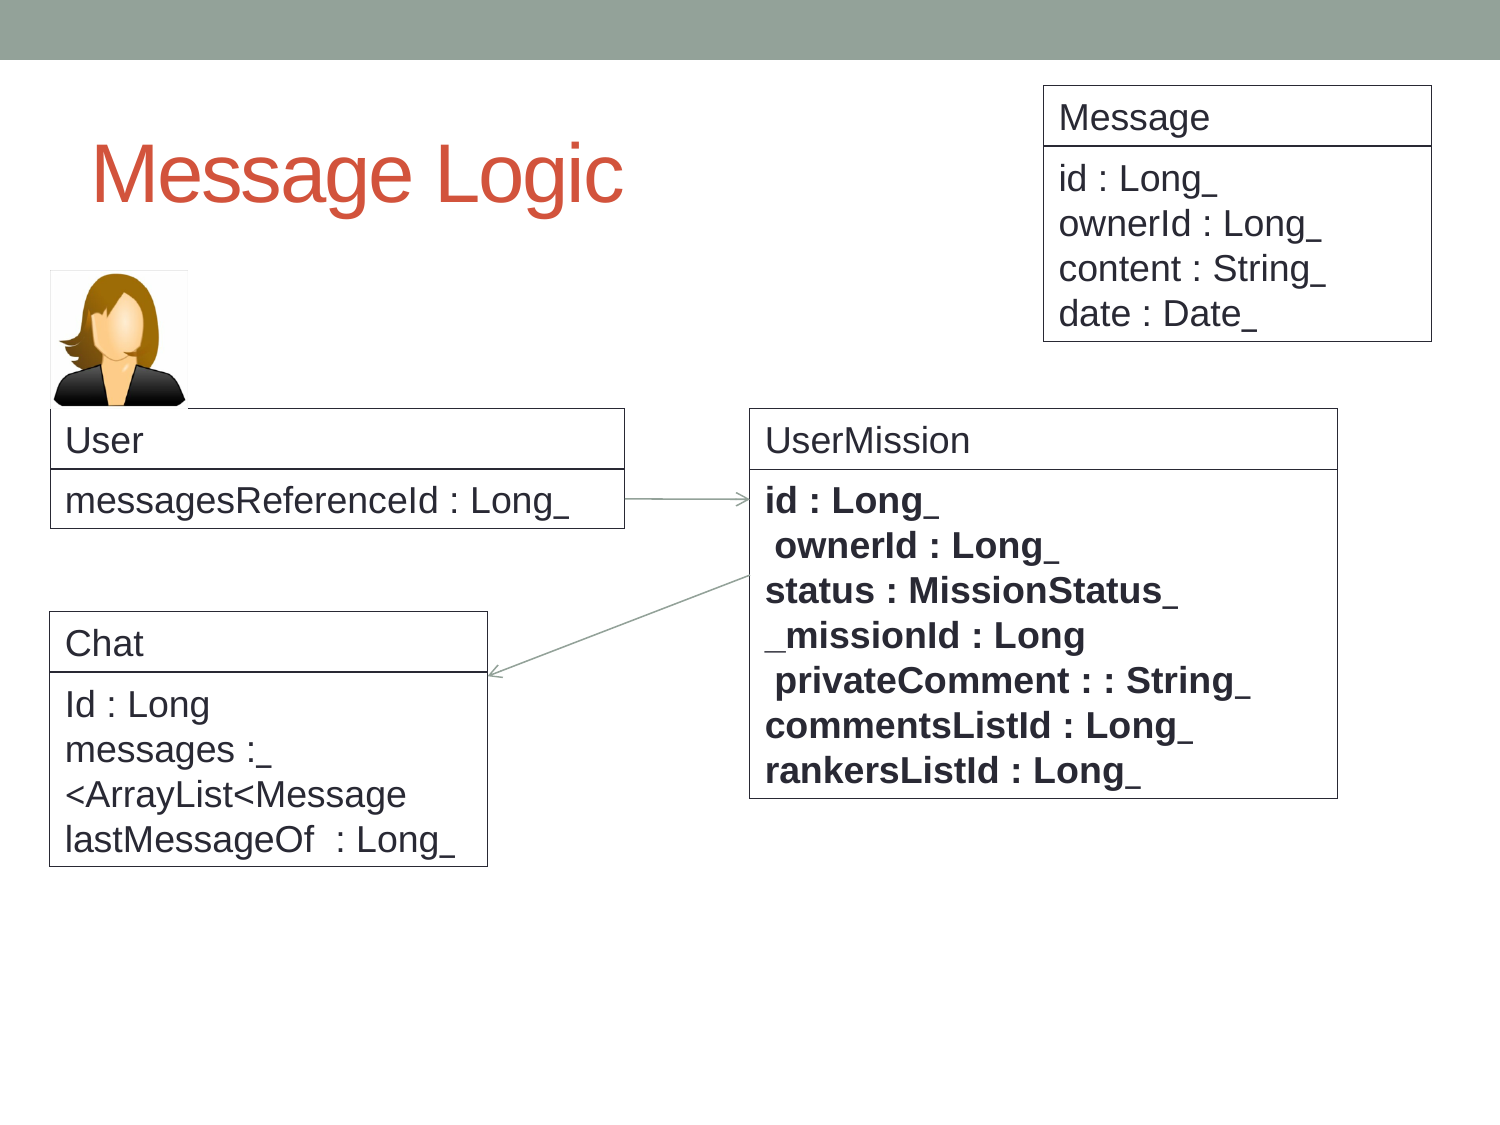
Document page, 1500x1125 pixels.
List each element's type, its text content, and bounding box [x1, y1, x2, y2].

title Message Logic [75, 87, 1043, 250]
text_box Id : Long _messages : ArrayList<Message> _lastMessageOf : Long [49, 672, 488, 867]
text_box _id : Long _ownerId : Long _content : String _date : Date [1043, 146, 1432, 342]
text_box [487, 574, 751, 677]
text_box UserMission [749, 408, 1338, 469]
picture [49, 270, 188, 409]
text_box Chat [49, 611, 484, 672]
text_box User [50, 408, 625, 469]
text_box _id : Long _ownerId : Long _status : MissionStatus _missionId : Long _privateComment : : String _commentsListId : Long _rankersListId : Long [749, 469, 1338, 799]
text_box _messagesReferenceId : Long [50, 469, 625, 529]
text_box Message [1043, 85, 1432, 146]
